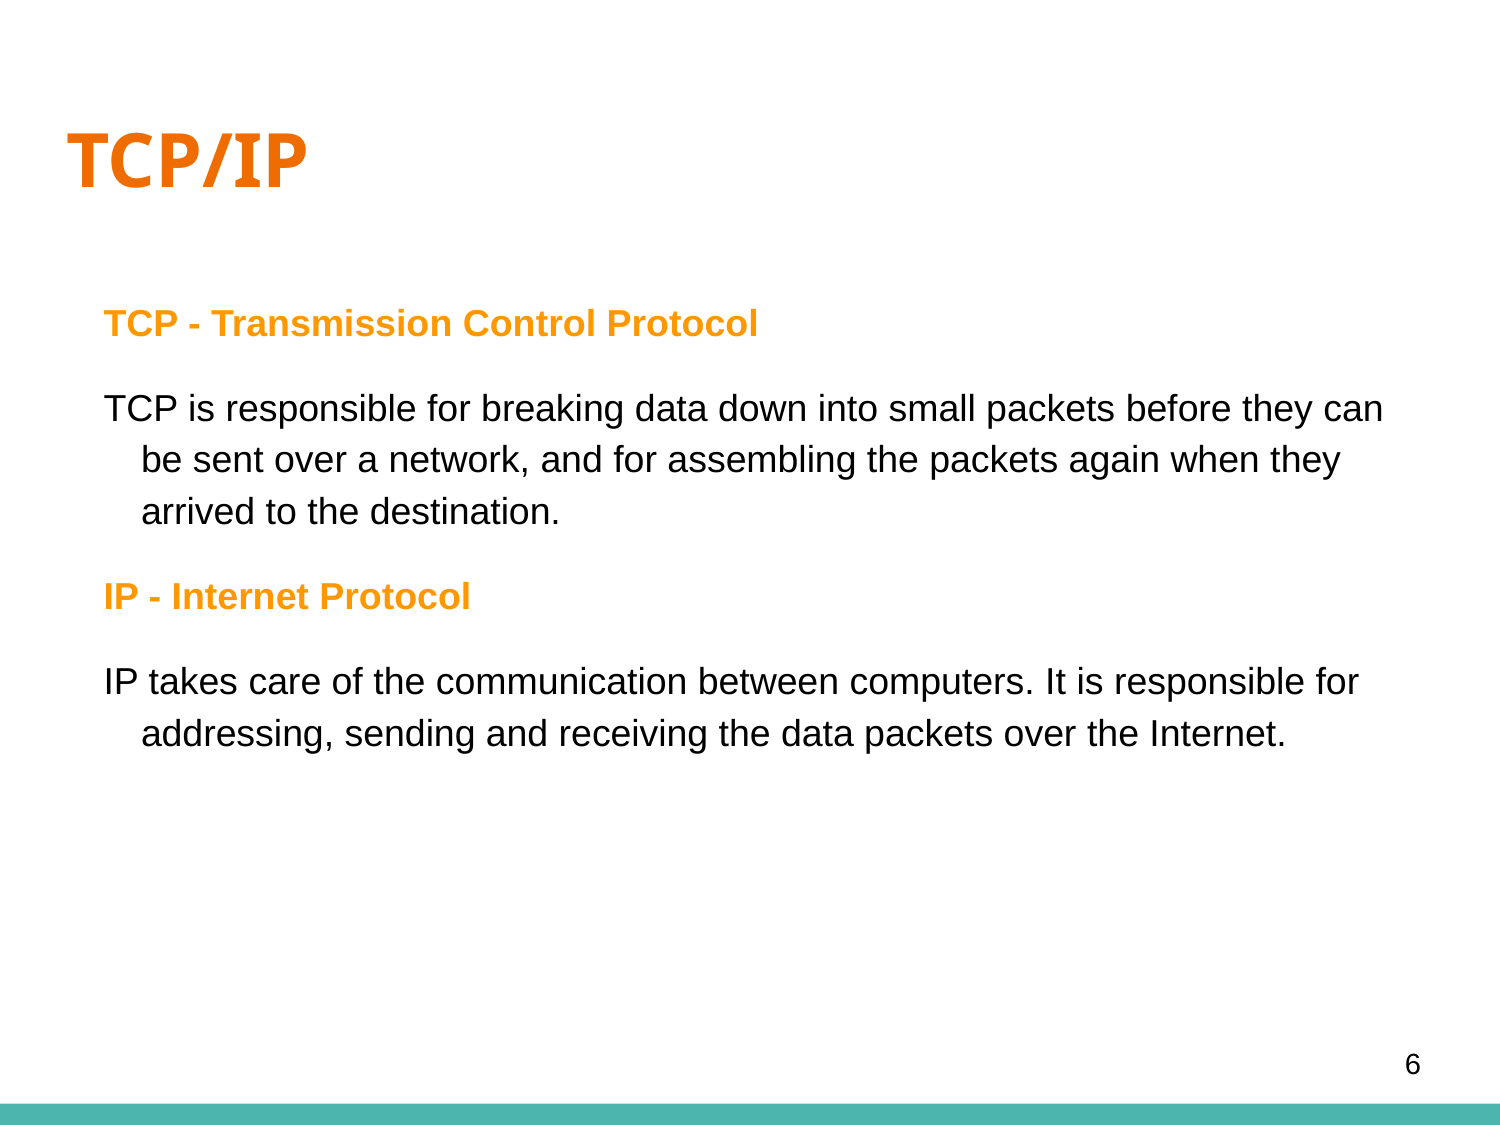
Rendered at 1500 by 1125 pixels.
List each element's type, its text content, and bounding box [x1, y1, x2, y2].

title TCP/IP [51, 97, 1449, 252]
slide_number 6 [1389, 1019, 1480, 1106]
list TCP - Transmission Control Protocol TCP is responsible for breaking data down into small packets before they can be sent over a network, and for assembling the packets again when they arrived to the destination. IP - Internet Protocol IP takes care of the communication between computers. It is responsible for addressing, sending and receiving the data packets over the Internet. [51, 276, 1449, 1000]
